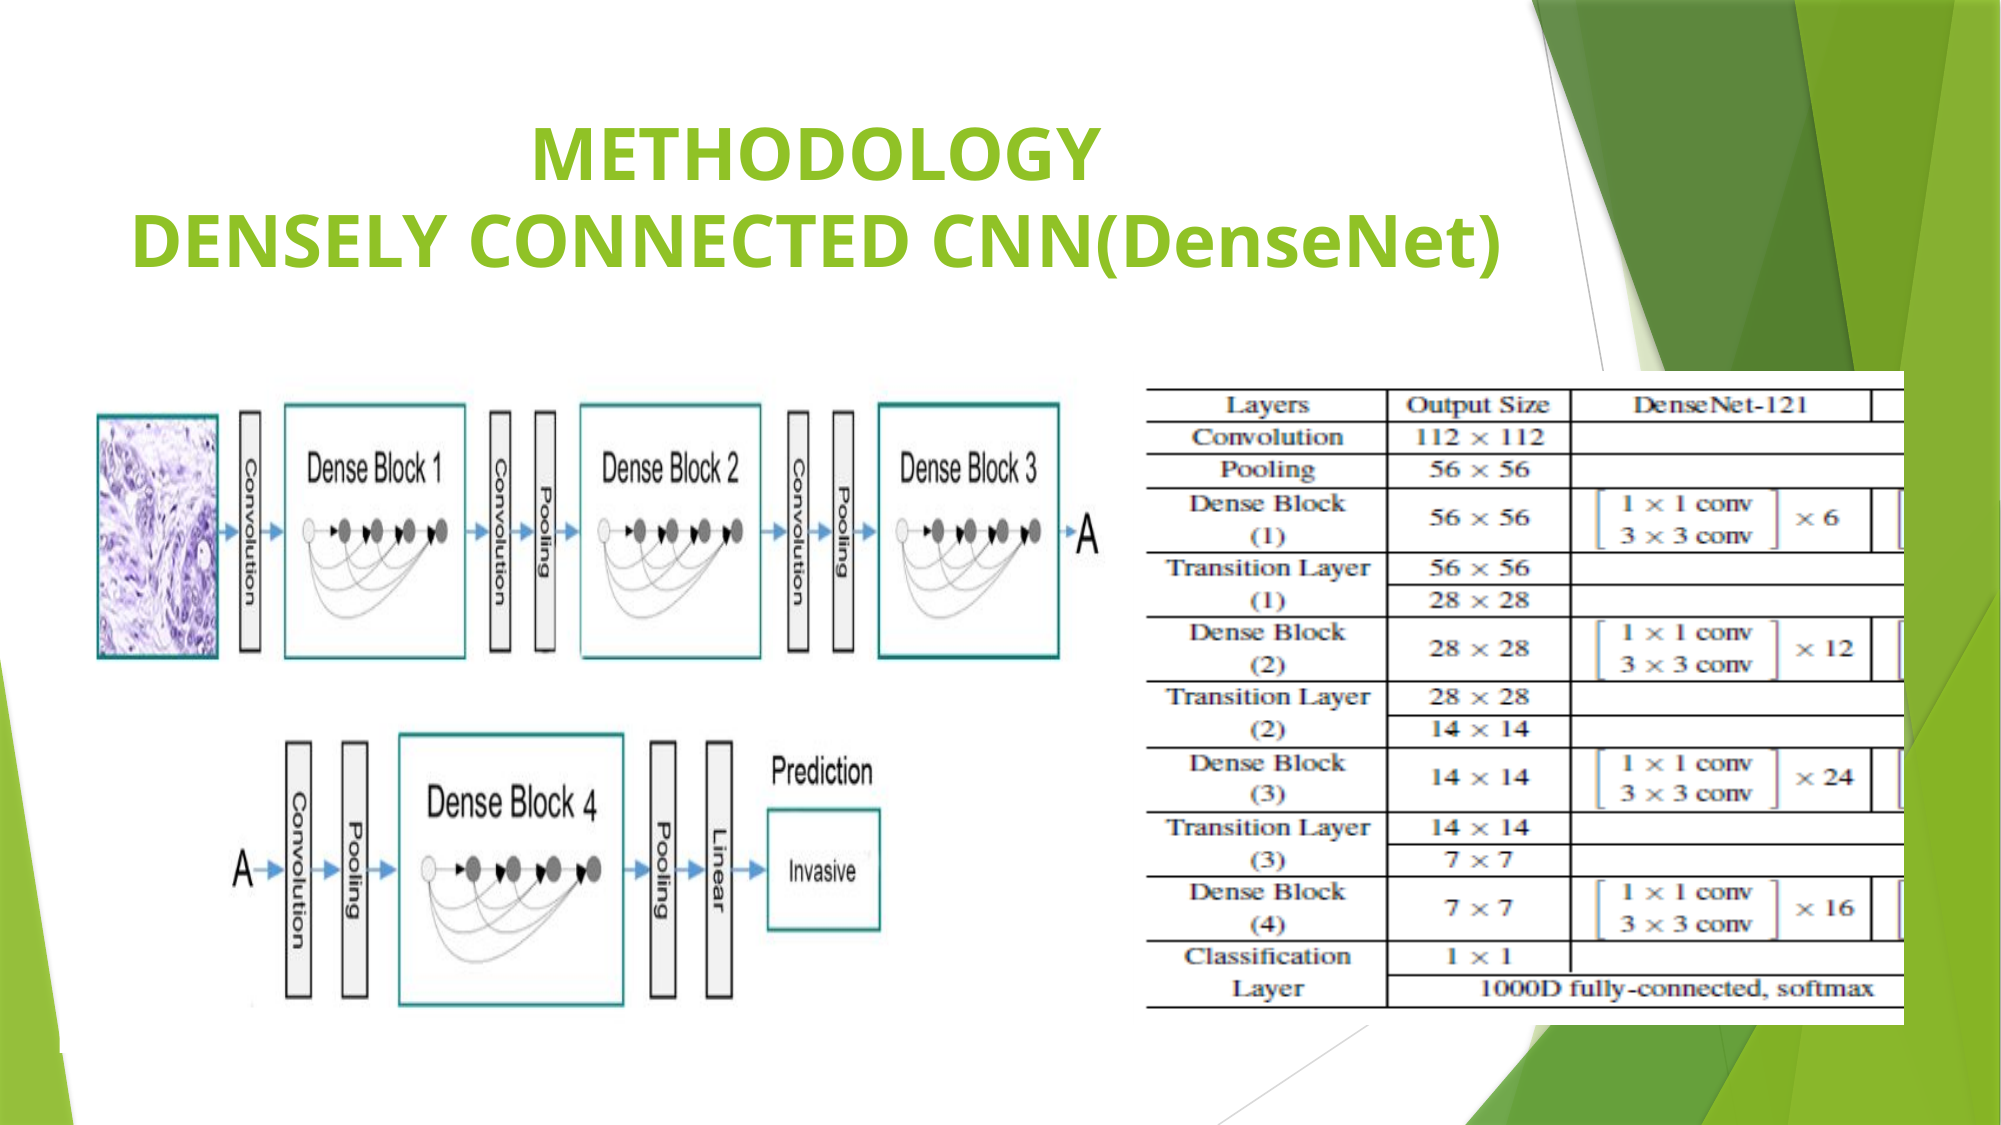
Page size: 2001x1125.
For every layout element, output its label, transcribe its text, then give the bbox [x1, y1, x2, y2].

picture [1132, 370, 1905, 1026]
title METHODOLOGY DENSELY CONNECTED CNN(DenseNet) [111, 99, 1522, 317]
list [58, 316, 1111, 1053]
